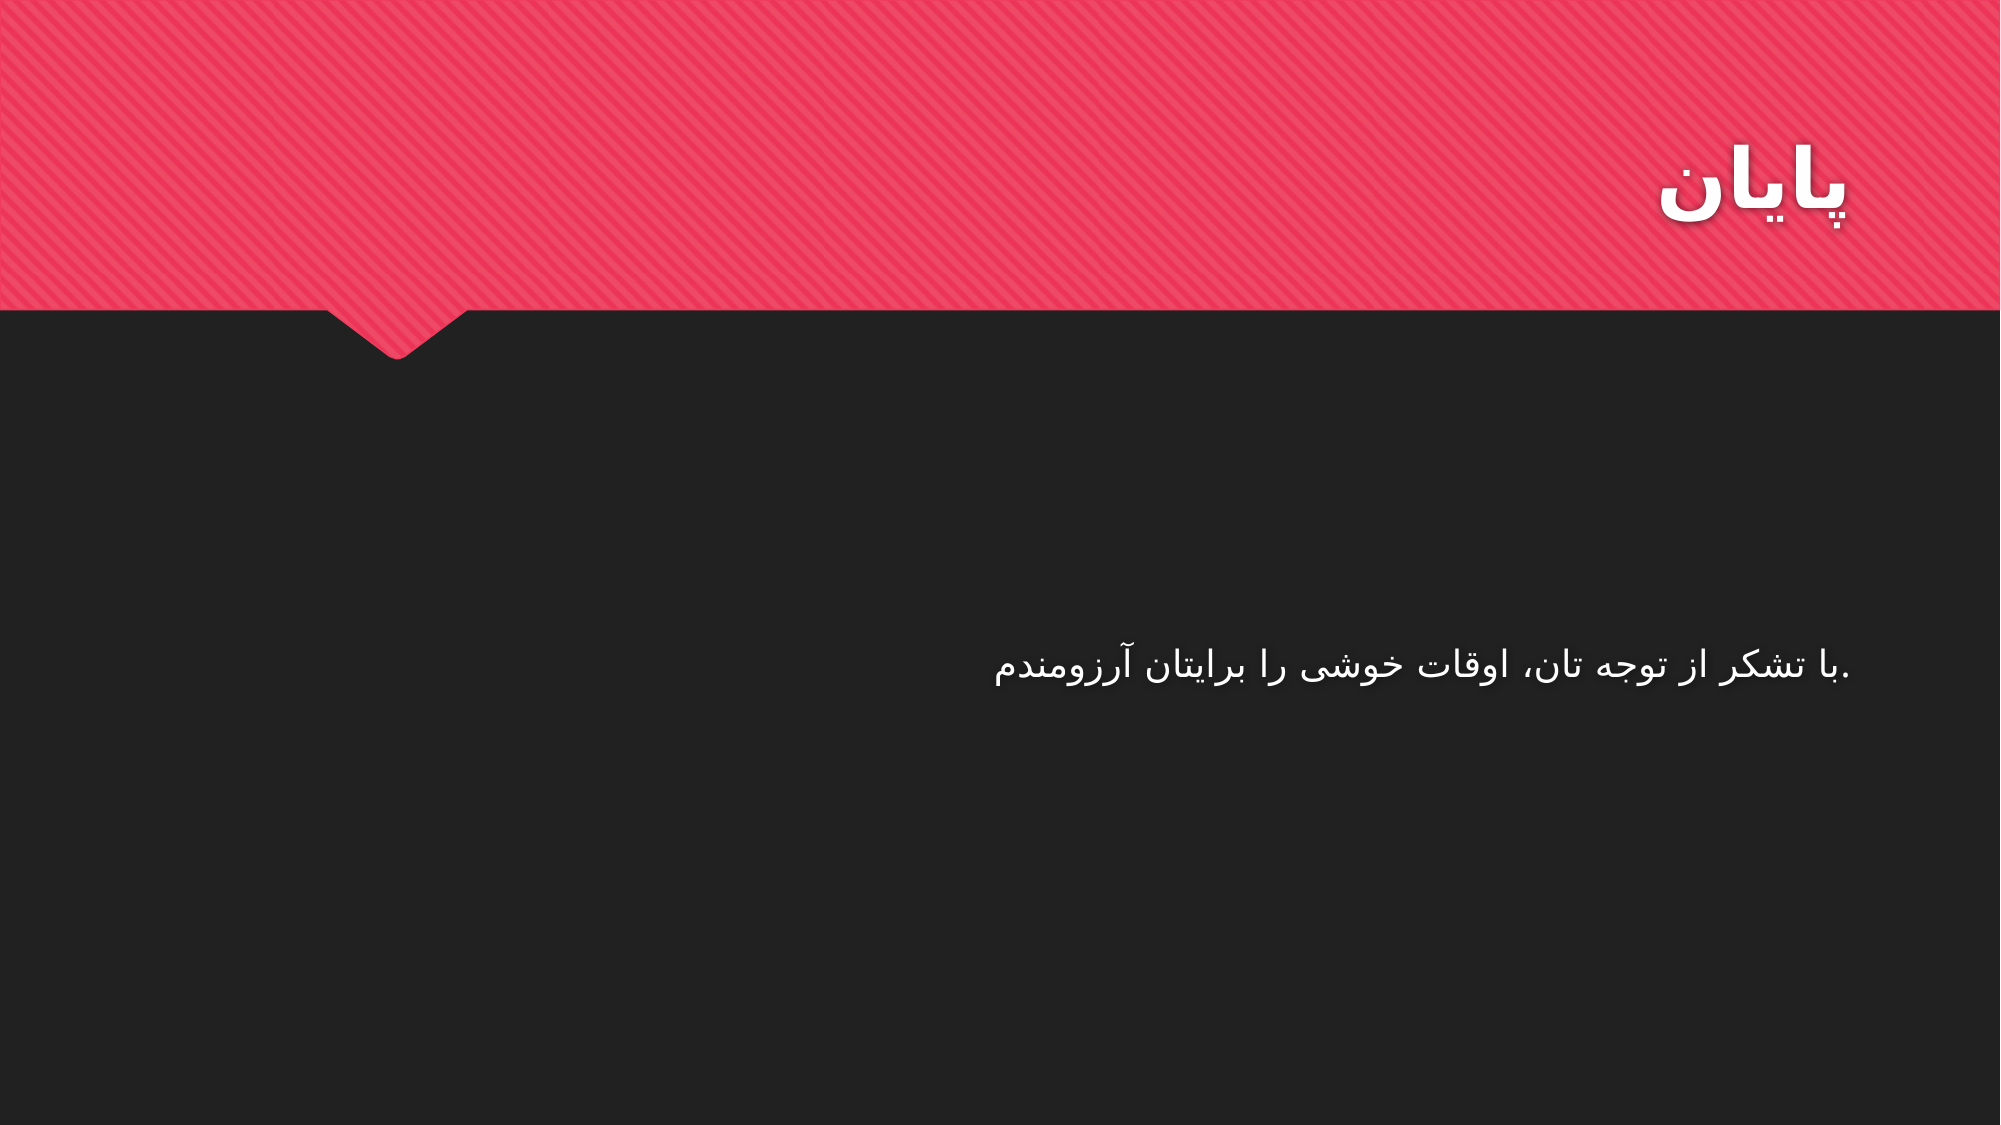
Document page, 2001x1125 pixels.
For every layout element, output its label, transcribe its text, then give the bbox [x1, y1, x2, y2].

list با تشکر از توجه تان، اوقات خوشی را برایتان آرزومندم. [134, 364, 1866, 962]
title پایان [132, 73, 1868, 233]
